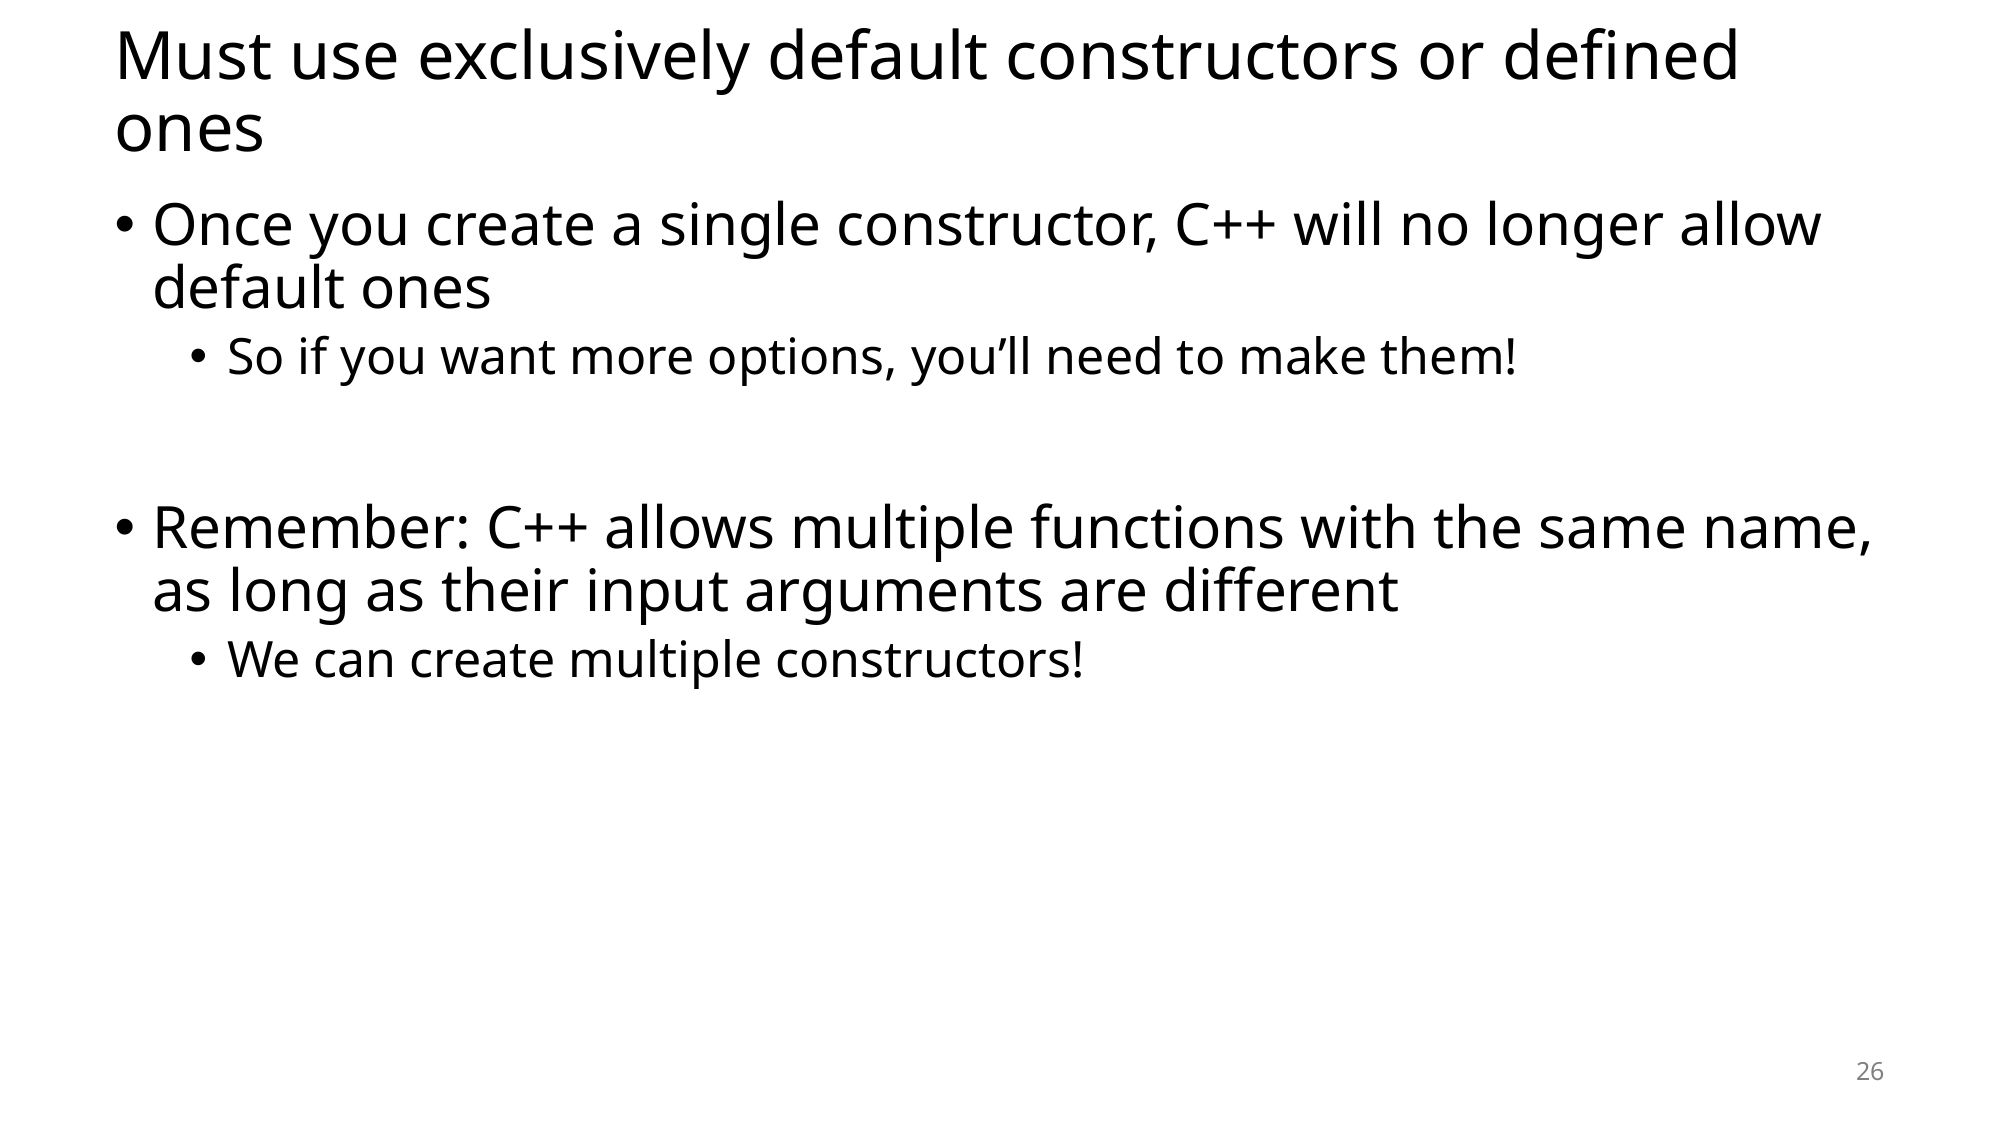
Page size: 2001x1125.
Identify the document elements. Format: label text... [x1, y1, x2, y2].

title Must use exclusively default constructors or defined ones [99, 37, 1900, 150]
slide_number 26 [1749, 1042, 1900, 1103]
list Once you create a single constructor, C++ will no longer allow default ones So if you want more options, you’ll need to make them! Remember: C++ allows multiple functions with the same name, as long as their input arguments are different We can create multiple constructors! [99, 187, 1900, 1013]
